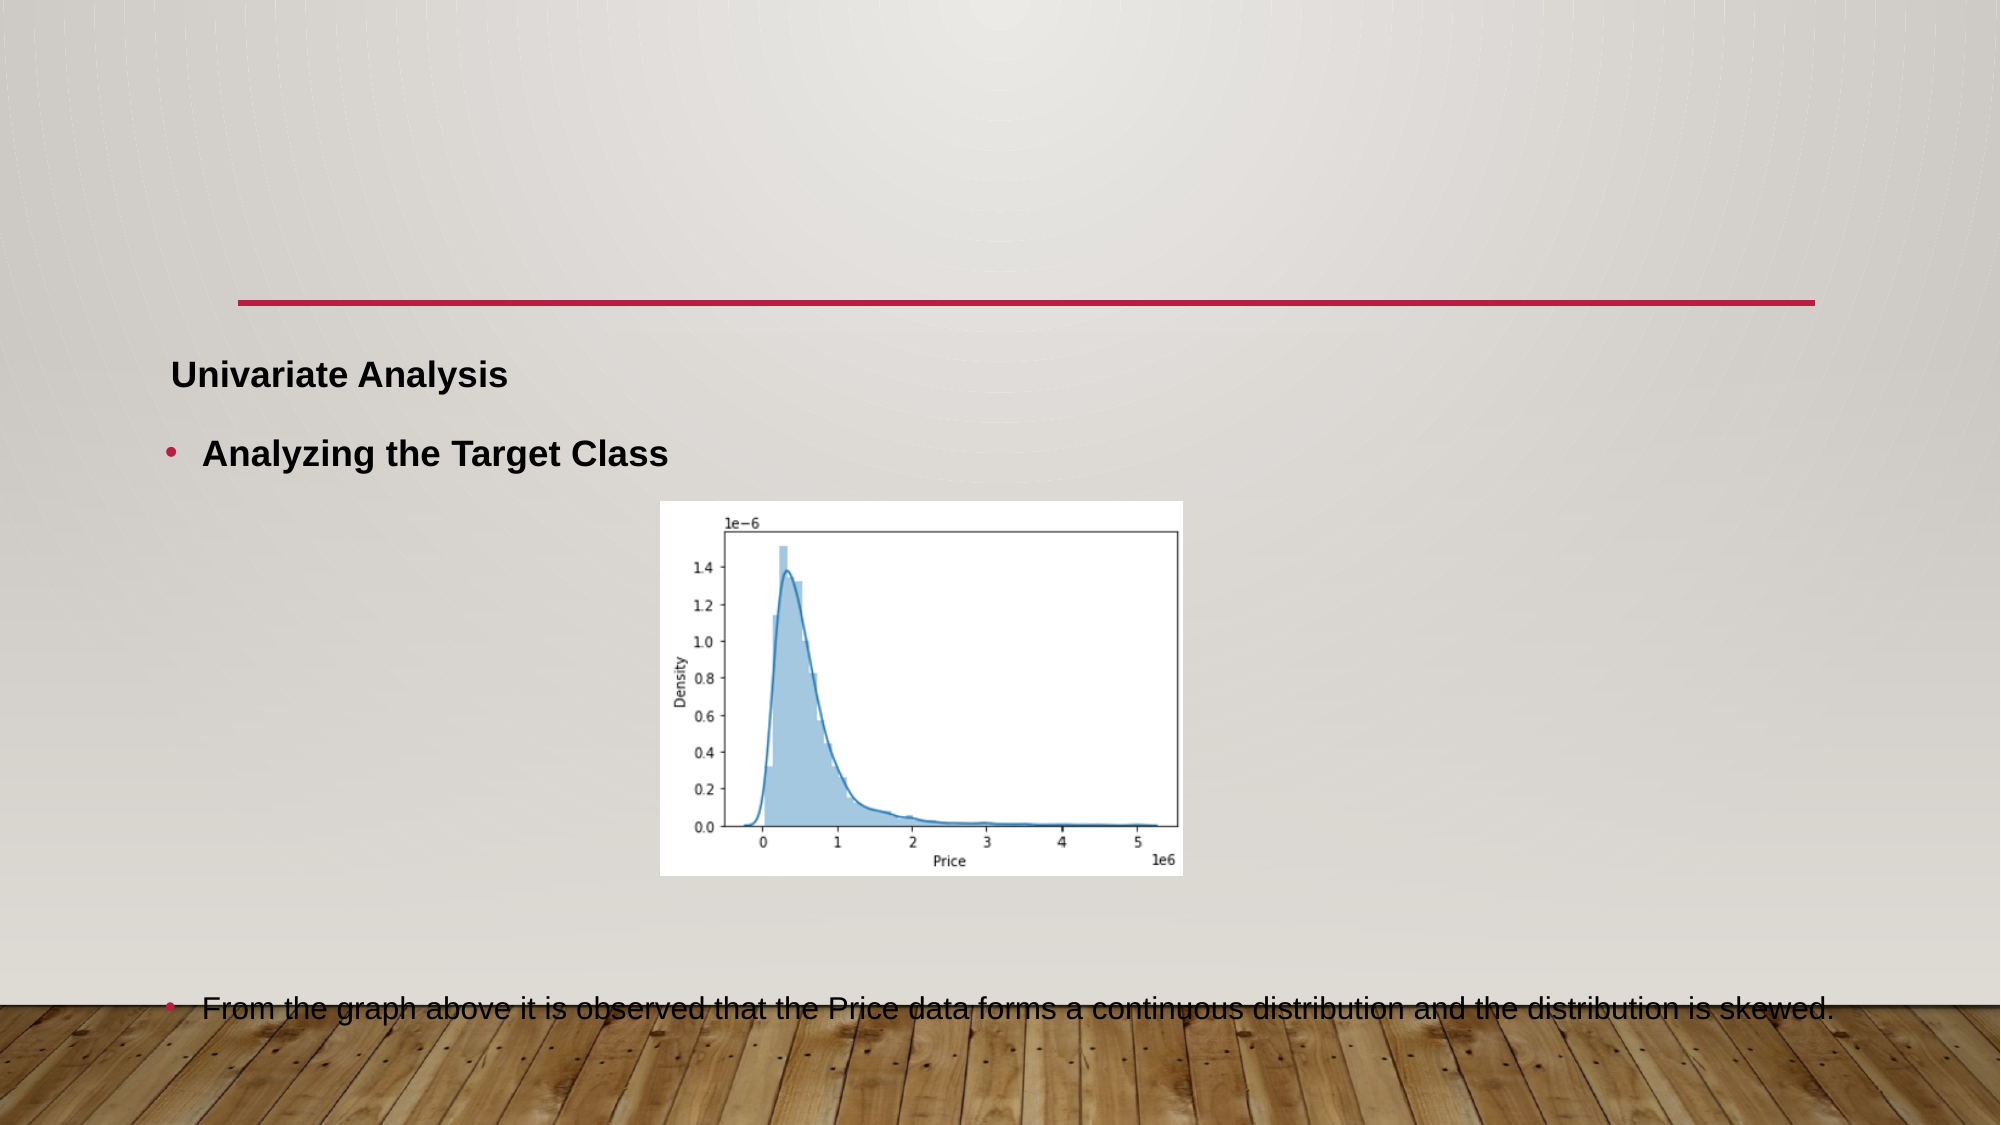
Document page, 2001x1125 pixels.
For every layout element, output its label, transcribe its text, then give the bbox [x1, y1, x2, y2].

picture [0, 1005, 2000, 1125]
picture [659, 501, 1183, 876]
list Univariate Analysis Analyzing the Target Class From the graph above it is observed that the Price data forms a continuous distribution and the distribution is skewed. [149, 340, 1900, 1044]
